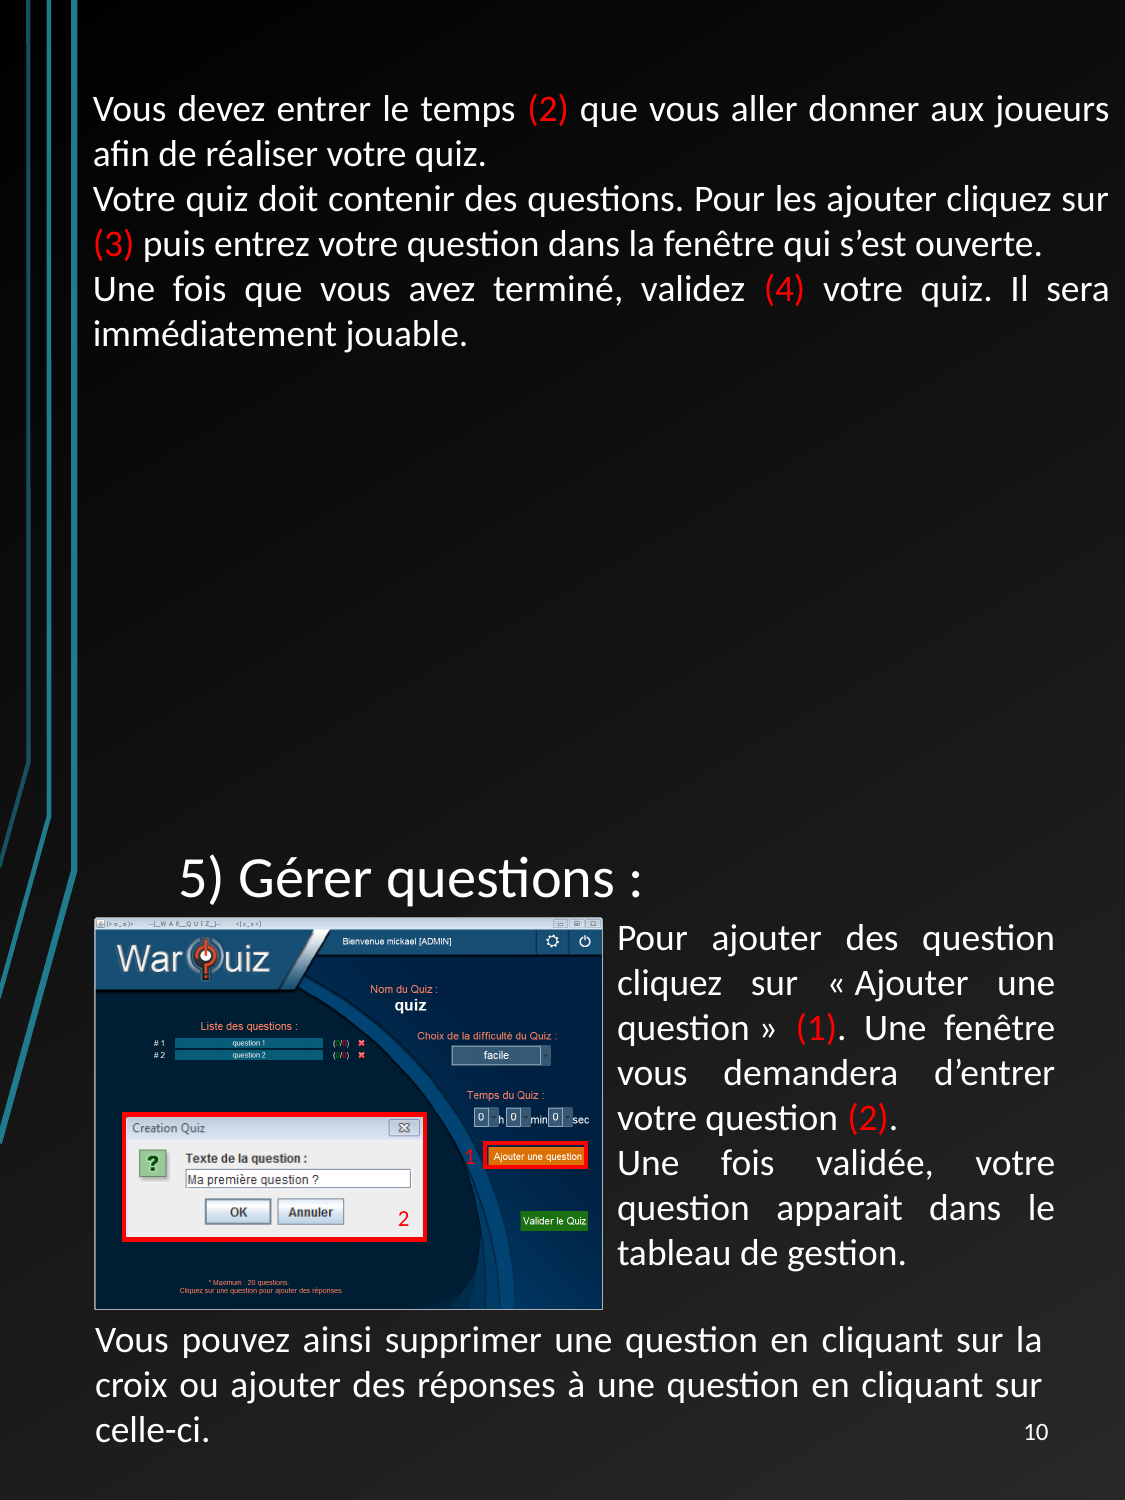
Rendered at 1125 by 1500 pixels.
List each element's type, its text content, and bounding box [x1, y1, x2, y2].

text_box 5) Gérer questions : [163, 831, 659, 917]
picture [94, 917, 603, 1311]
text_box Vous pouvez ainsi supprimer une question en cliquant sur la croix ou ajouter des réponses à une question en cliquant sur celle-ci. [80, 1307, 1059, 1457]
slide_number 10 [975, 1390, 1069, 1471]
text_box Pour ajouter des question cliquez sur « Ajouter une question » (1). Une fenêtre vous demandera d’entrer votre question (2). Une fois validée, votre question apparait dans le tableau de gestion. [609, 905, 1071, 1281]
text_box Vous devez entrer le temps (2) que vous aller donner aux joueurs afin de réaliser votre quiz. Votre quiz doit contenir des questions. Pour les ajouter cliquez sur (3) puis entrez votre question dans la fenêtre qui s’est ouverte. Une fois que vous avez terminé, validez (4) votre quiz. Il sera immédiatement jouable. [78, 76, 1125, 362]
